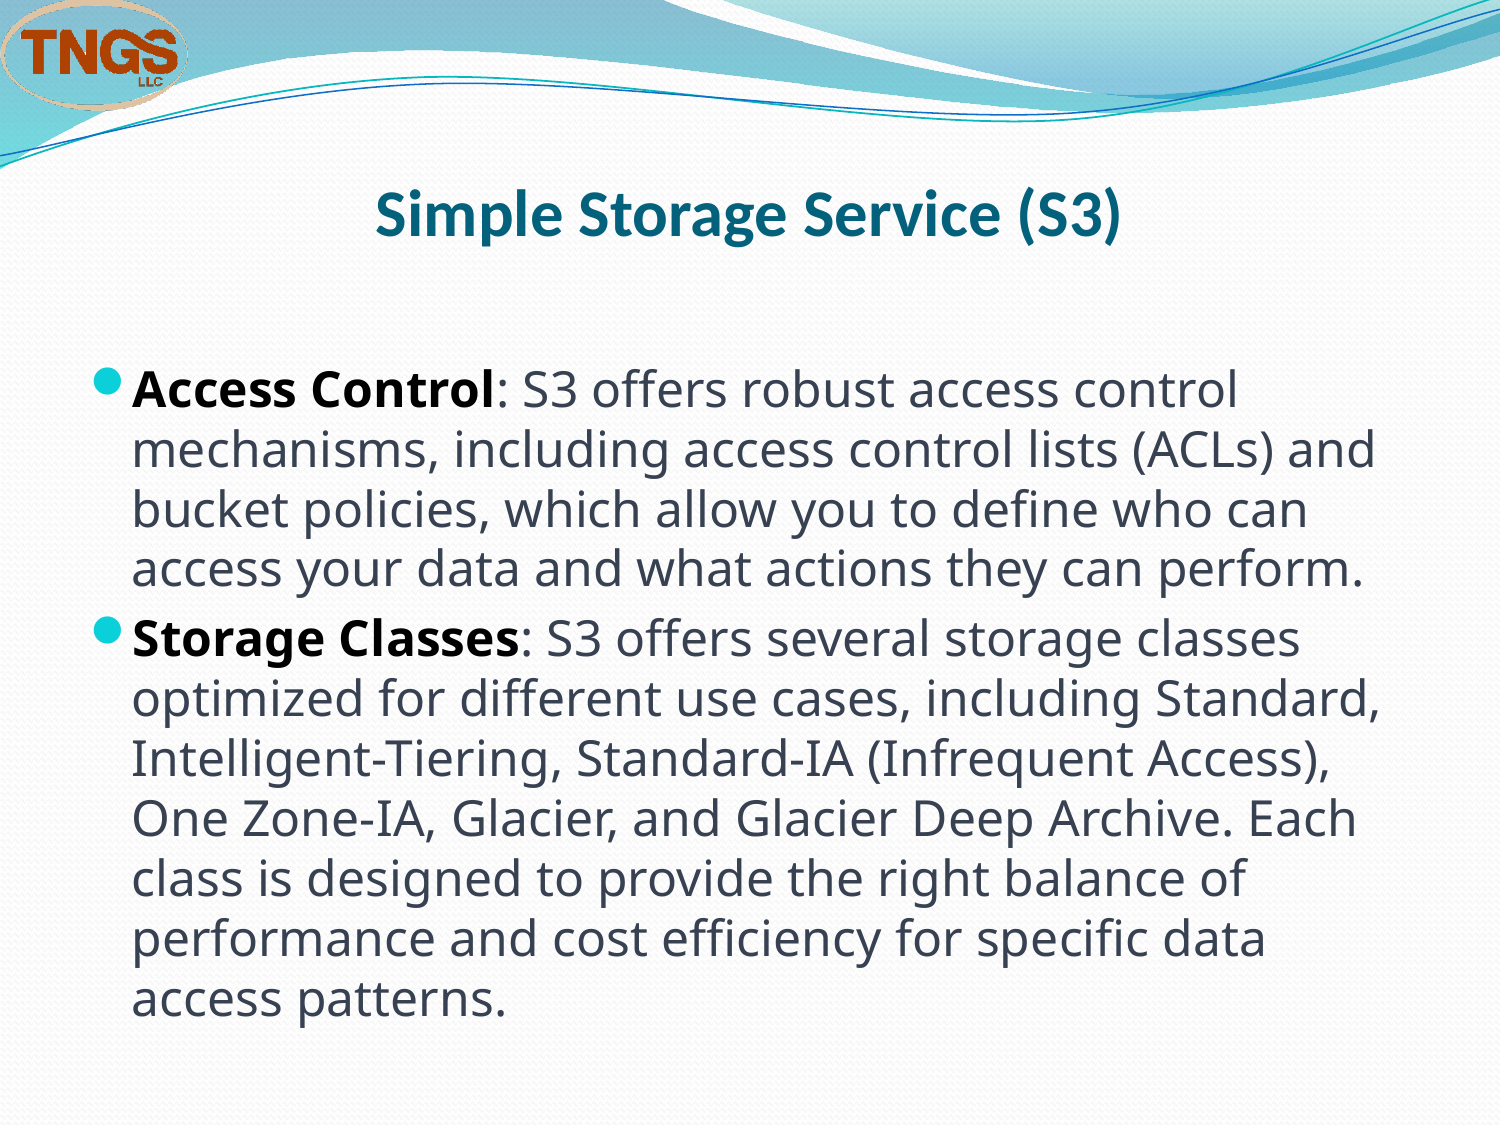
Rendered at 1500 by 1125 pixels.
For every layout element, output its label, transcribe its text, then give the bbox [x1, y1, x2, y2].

picture [0, 0, 188, 111]
title Simple Storage Service (S3) [74, 172, 1425, 250]
list Access Control: S3 offers robust access control mechanisms, including access control lists (ACLs) and bucket policies, which allow you to define who can access your data and what actions they can perform. Storage Classes: S3 offers several storage classes optimized for different use cases, including Standard, Intelligent-Tiering, Standard-IA (Infrequent Access), One Zone-IA, Glacier, and Glacier Deep Archive. Each class is designed to provide the right balance of performance and cost efficiency for specific data access patterns. [75, 350, 1425, 1080]
